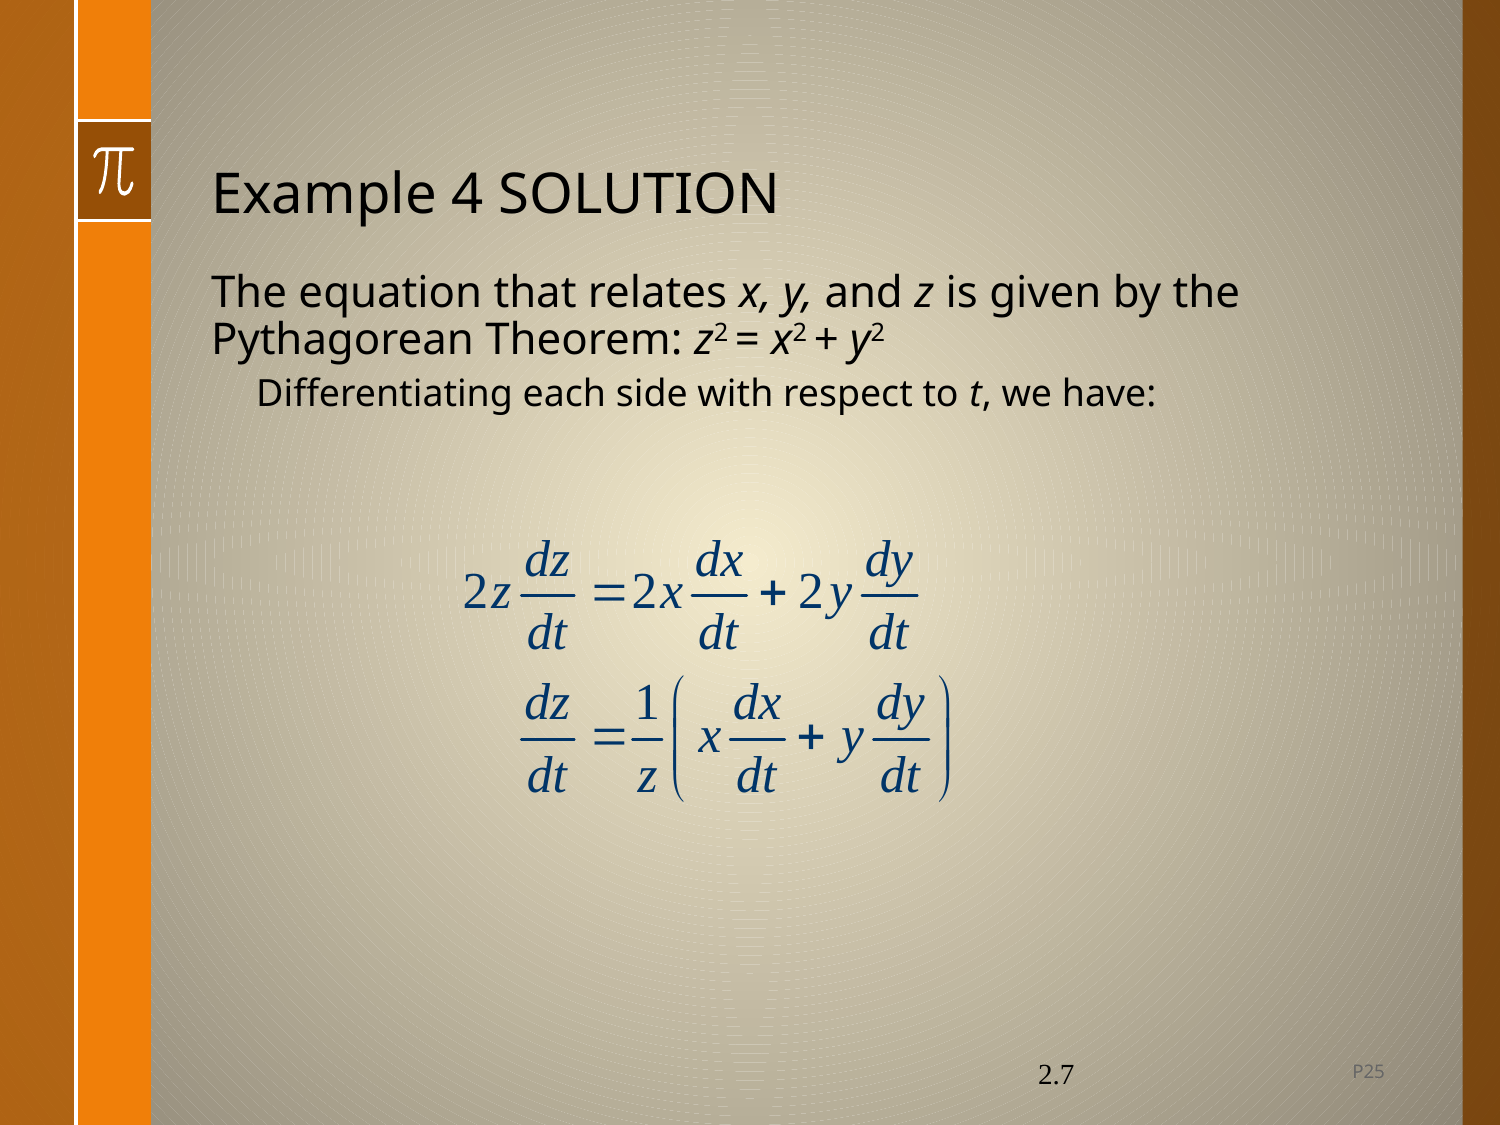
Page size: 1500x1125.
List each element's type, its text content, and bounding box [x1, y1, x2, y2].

list The equation that relates x, y, and z is given by the Pythagorean Theorem: z2 = x2 + y2 Differentiating each side with respect to t, we have: [196, 262, 1400, 1013]
footer 2.7 [811, 1042, 1301, 1103]
slide_number P25 [1325, 1042, 1400, 1103]
title Example 4 SOLUTION [196, 29, 1400, 233]
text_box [454, 526, 963, 809]
